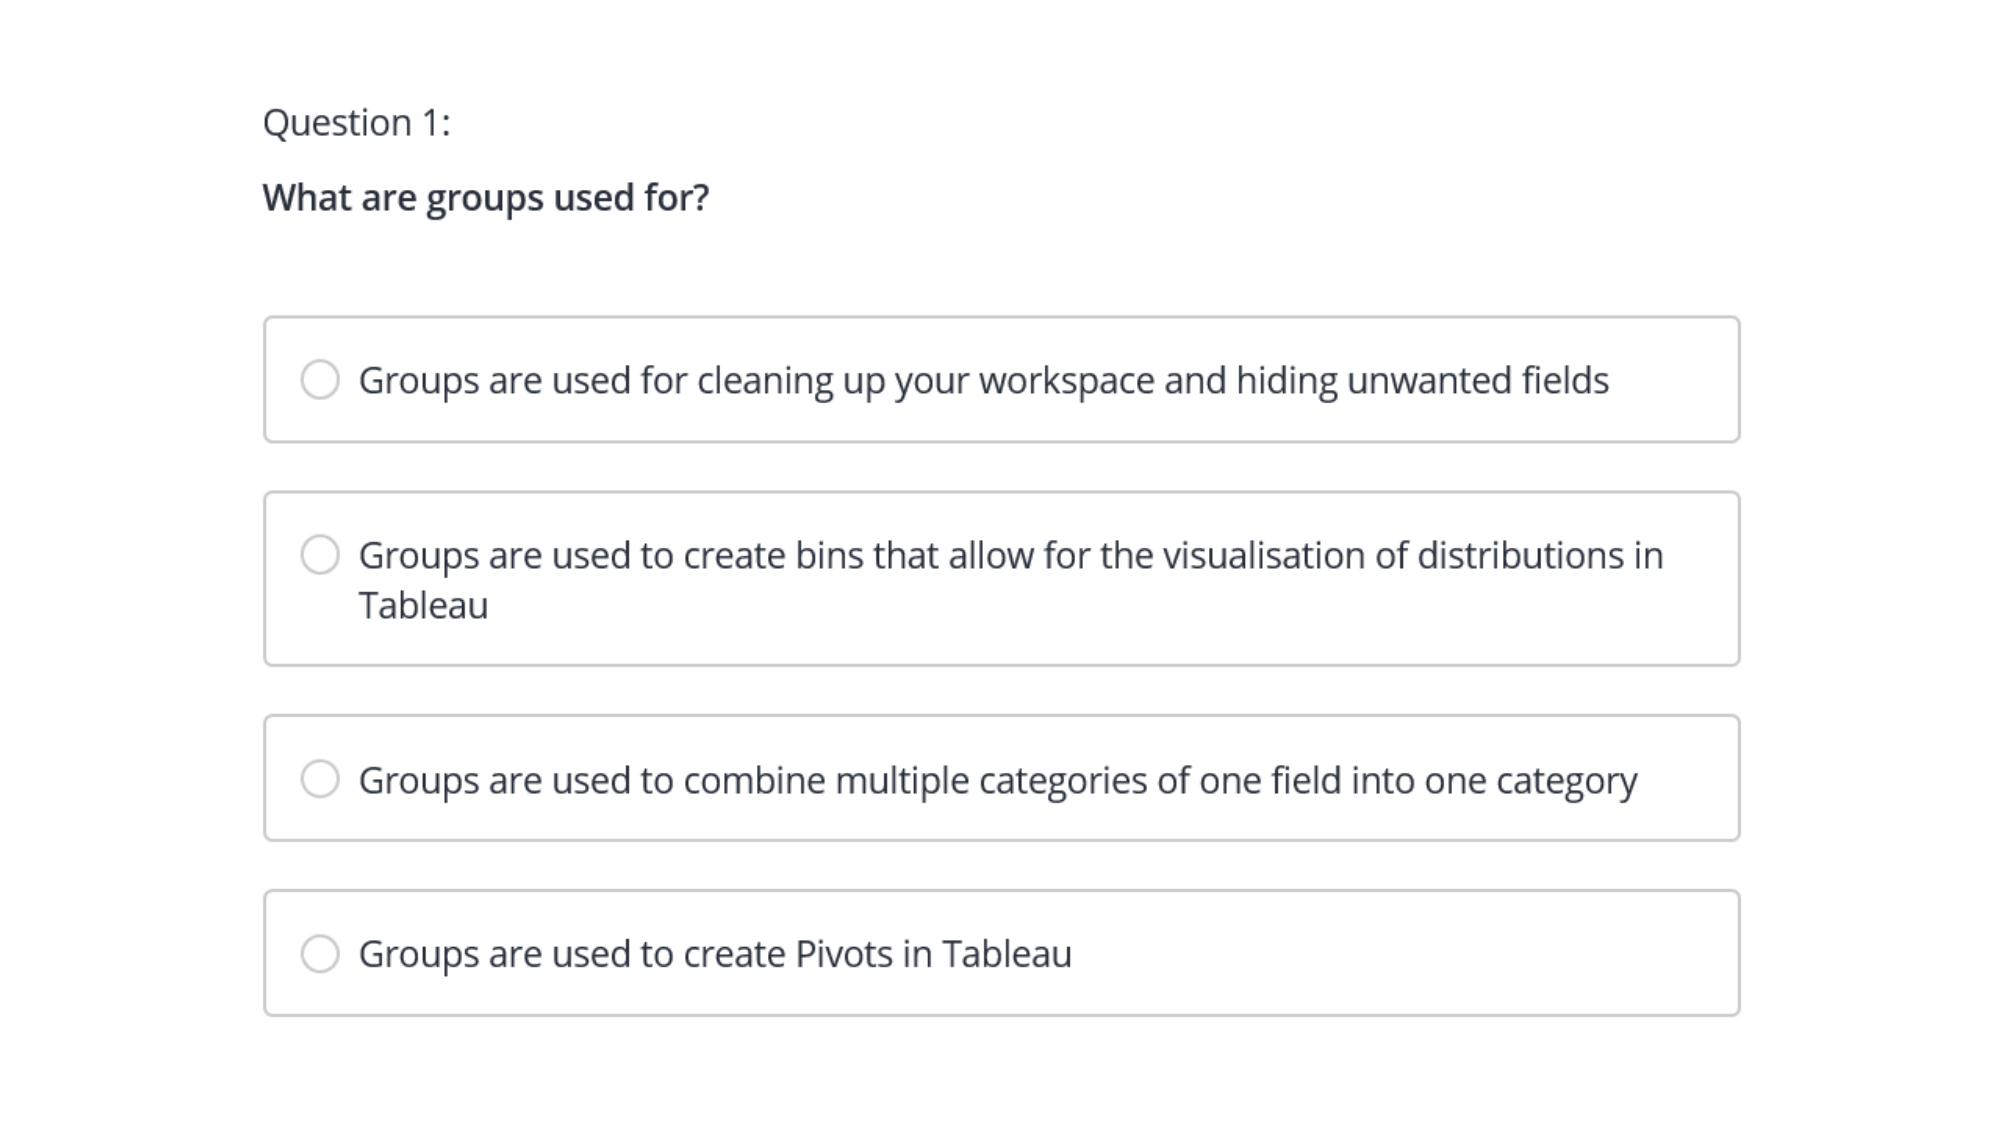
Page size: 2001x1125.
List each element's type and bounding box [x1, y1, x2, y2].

picture [229, 78, 1771, 1047]
